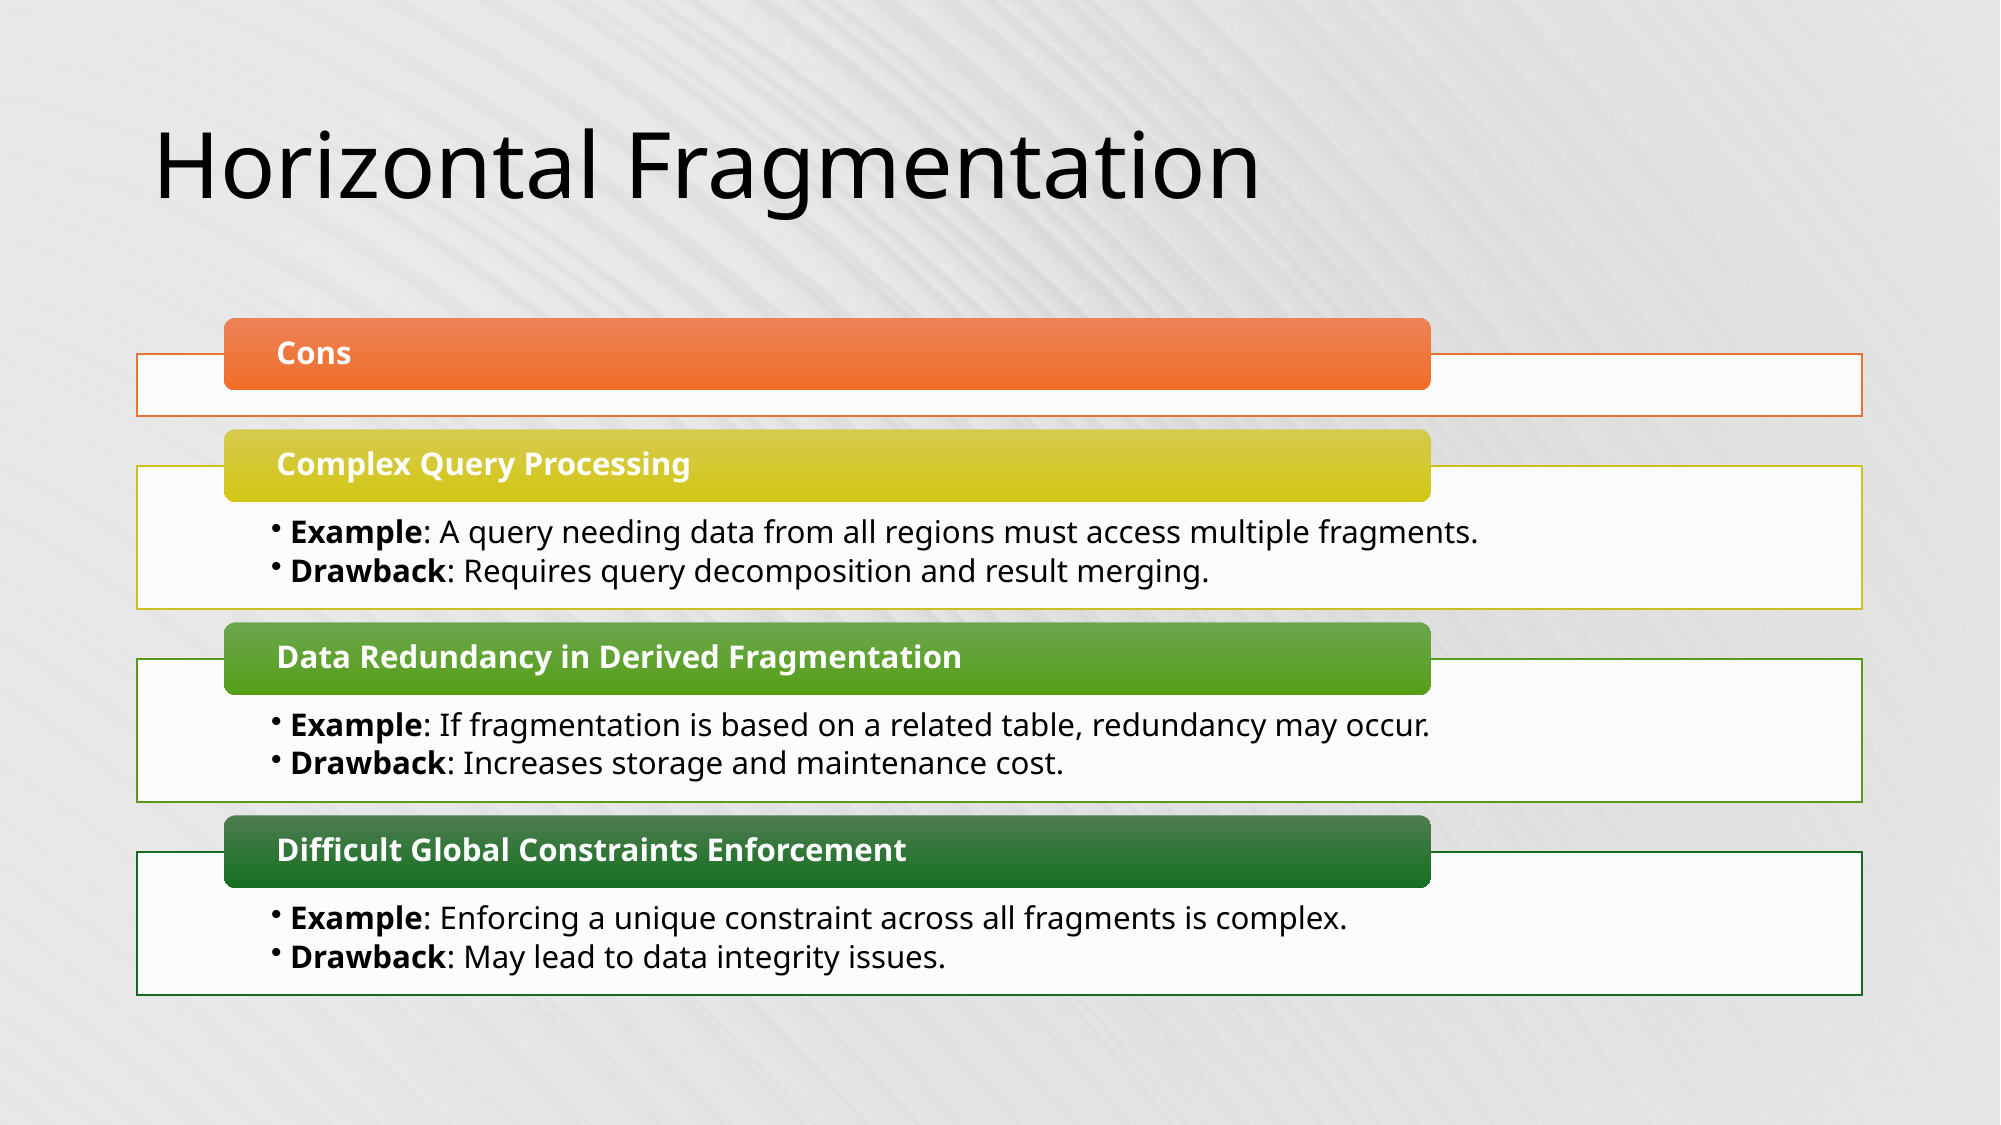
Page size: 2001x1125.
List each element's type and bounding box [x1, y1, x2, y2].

list [136, 298, 1863, 1014]
picture [0, 0, 2000, 1125]
